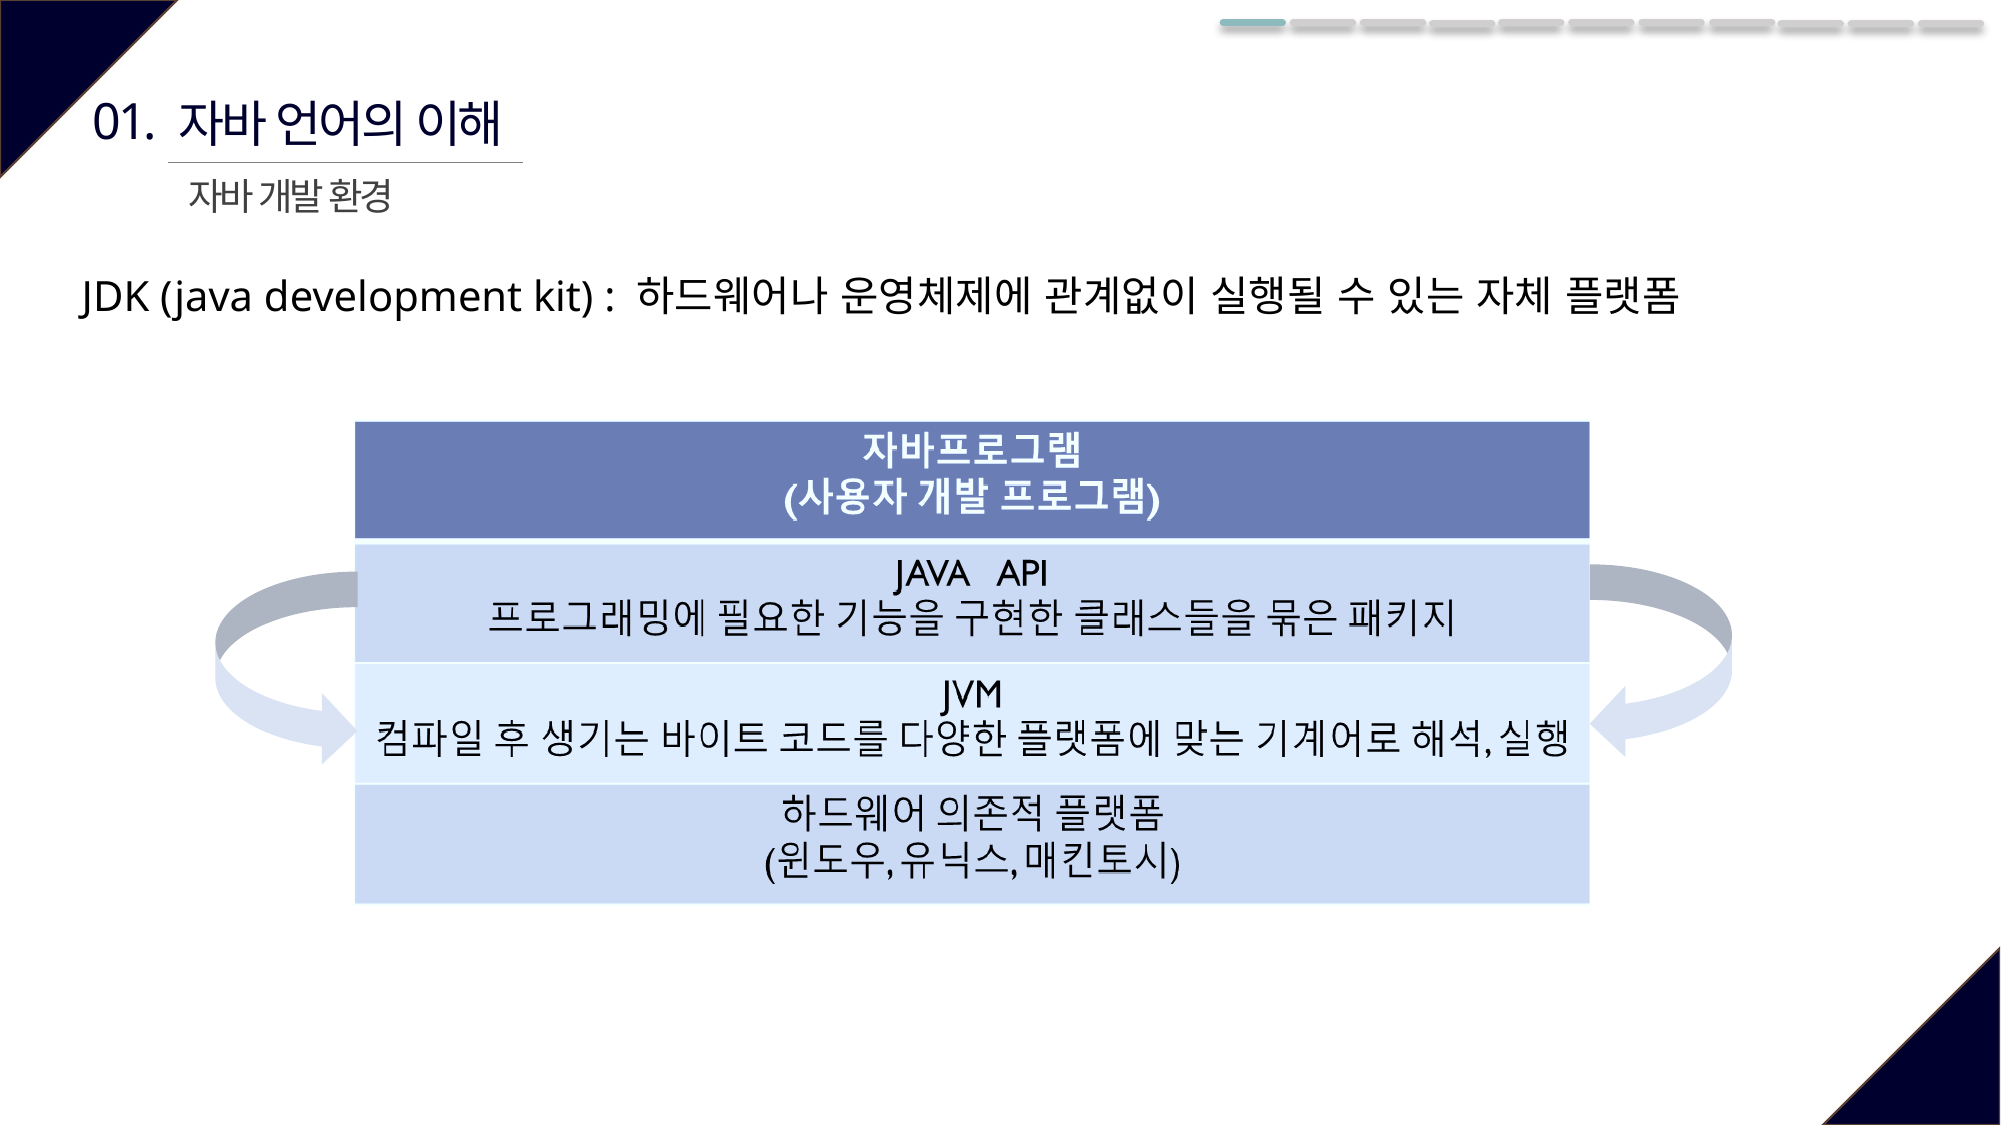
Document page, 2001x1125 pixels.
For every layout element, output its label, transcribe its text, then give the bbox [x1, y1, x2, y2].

text_box [214, 570, 354, 767]
picture [354, 415, 1590, 909]
text_box 자바 개발 환경 [173, 165, 410, 225]
text_box 01. [78, 81, 172, 157]
text_box true [1591, 566, 1730, 649]
text_box true [217, 573, 354, 656]
text_box [1590, 563, 1734, 760]
text_box 자바 언어의 이해 [164, 85, 519, 160]
text_box JDK (java development kit) : 하드웨어나 운영체제에 관계없이 실행될 수 있는 자체 플랫폼 [66, 262, 1696, 328]
